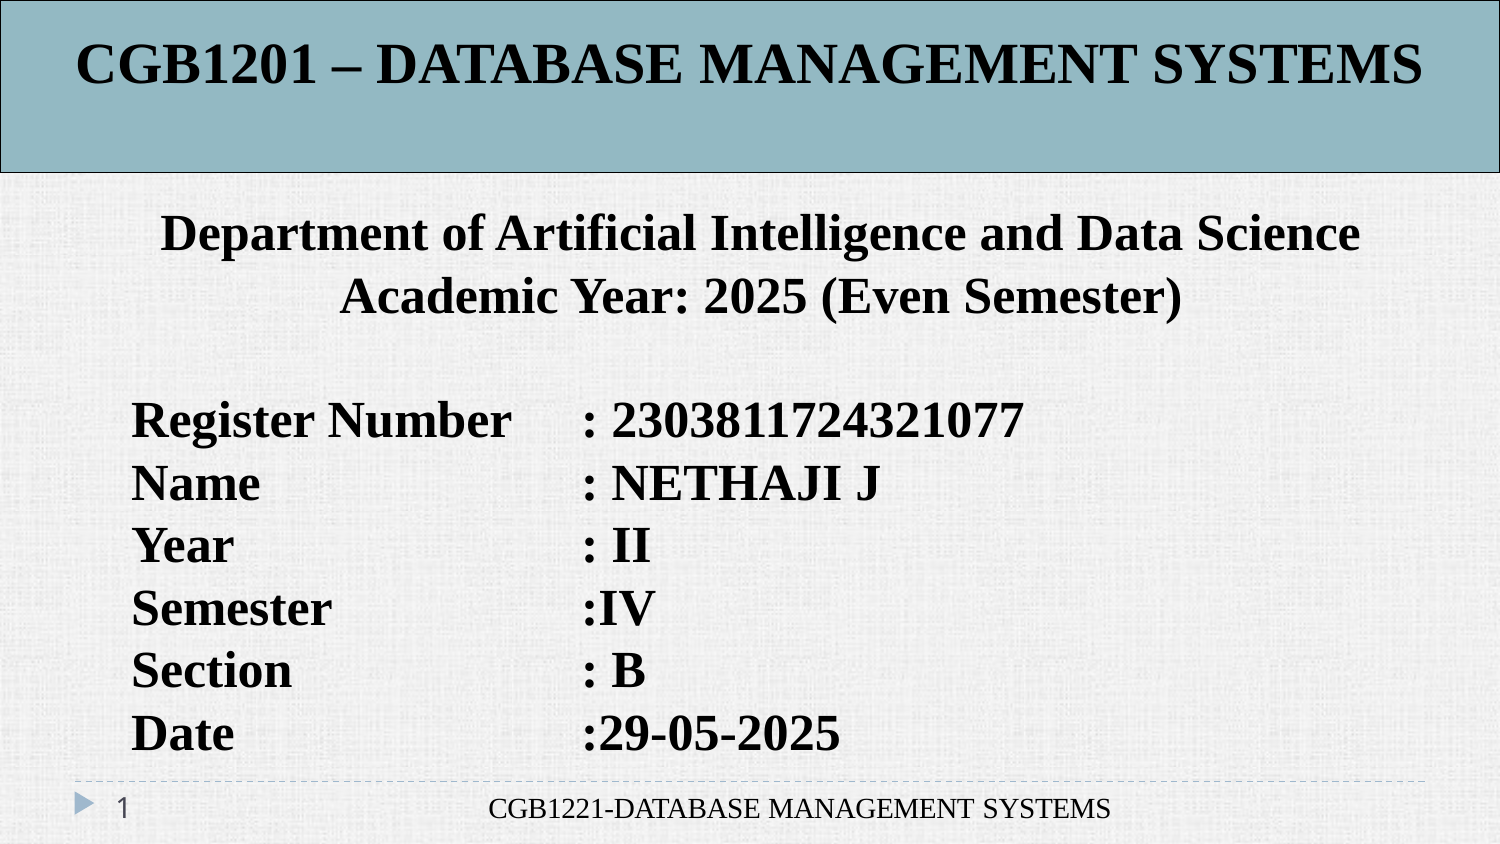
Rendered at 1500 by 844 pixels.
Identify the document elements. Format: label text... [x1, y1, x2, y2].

text_box Department of Artificial Intelligence and Data Science Academic Year: 2025 (Even Semester) Register Number : 2303811724321077 Name : NETHAJI J Year : II Semester :IV Section : B Date :29-05-2025 [123, 148, 1399, 761]
slide_number 1 [100, 782, 414, 827]
title CGB1201 – DATABASE MANAGEMENT SYSTEMS [0, 0, 1500, 173]
text_box CGB1221-DATABASE MANAGEMENT SYSTEMS [414, 781, 1186, 832]
